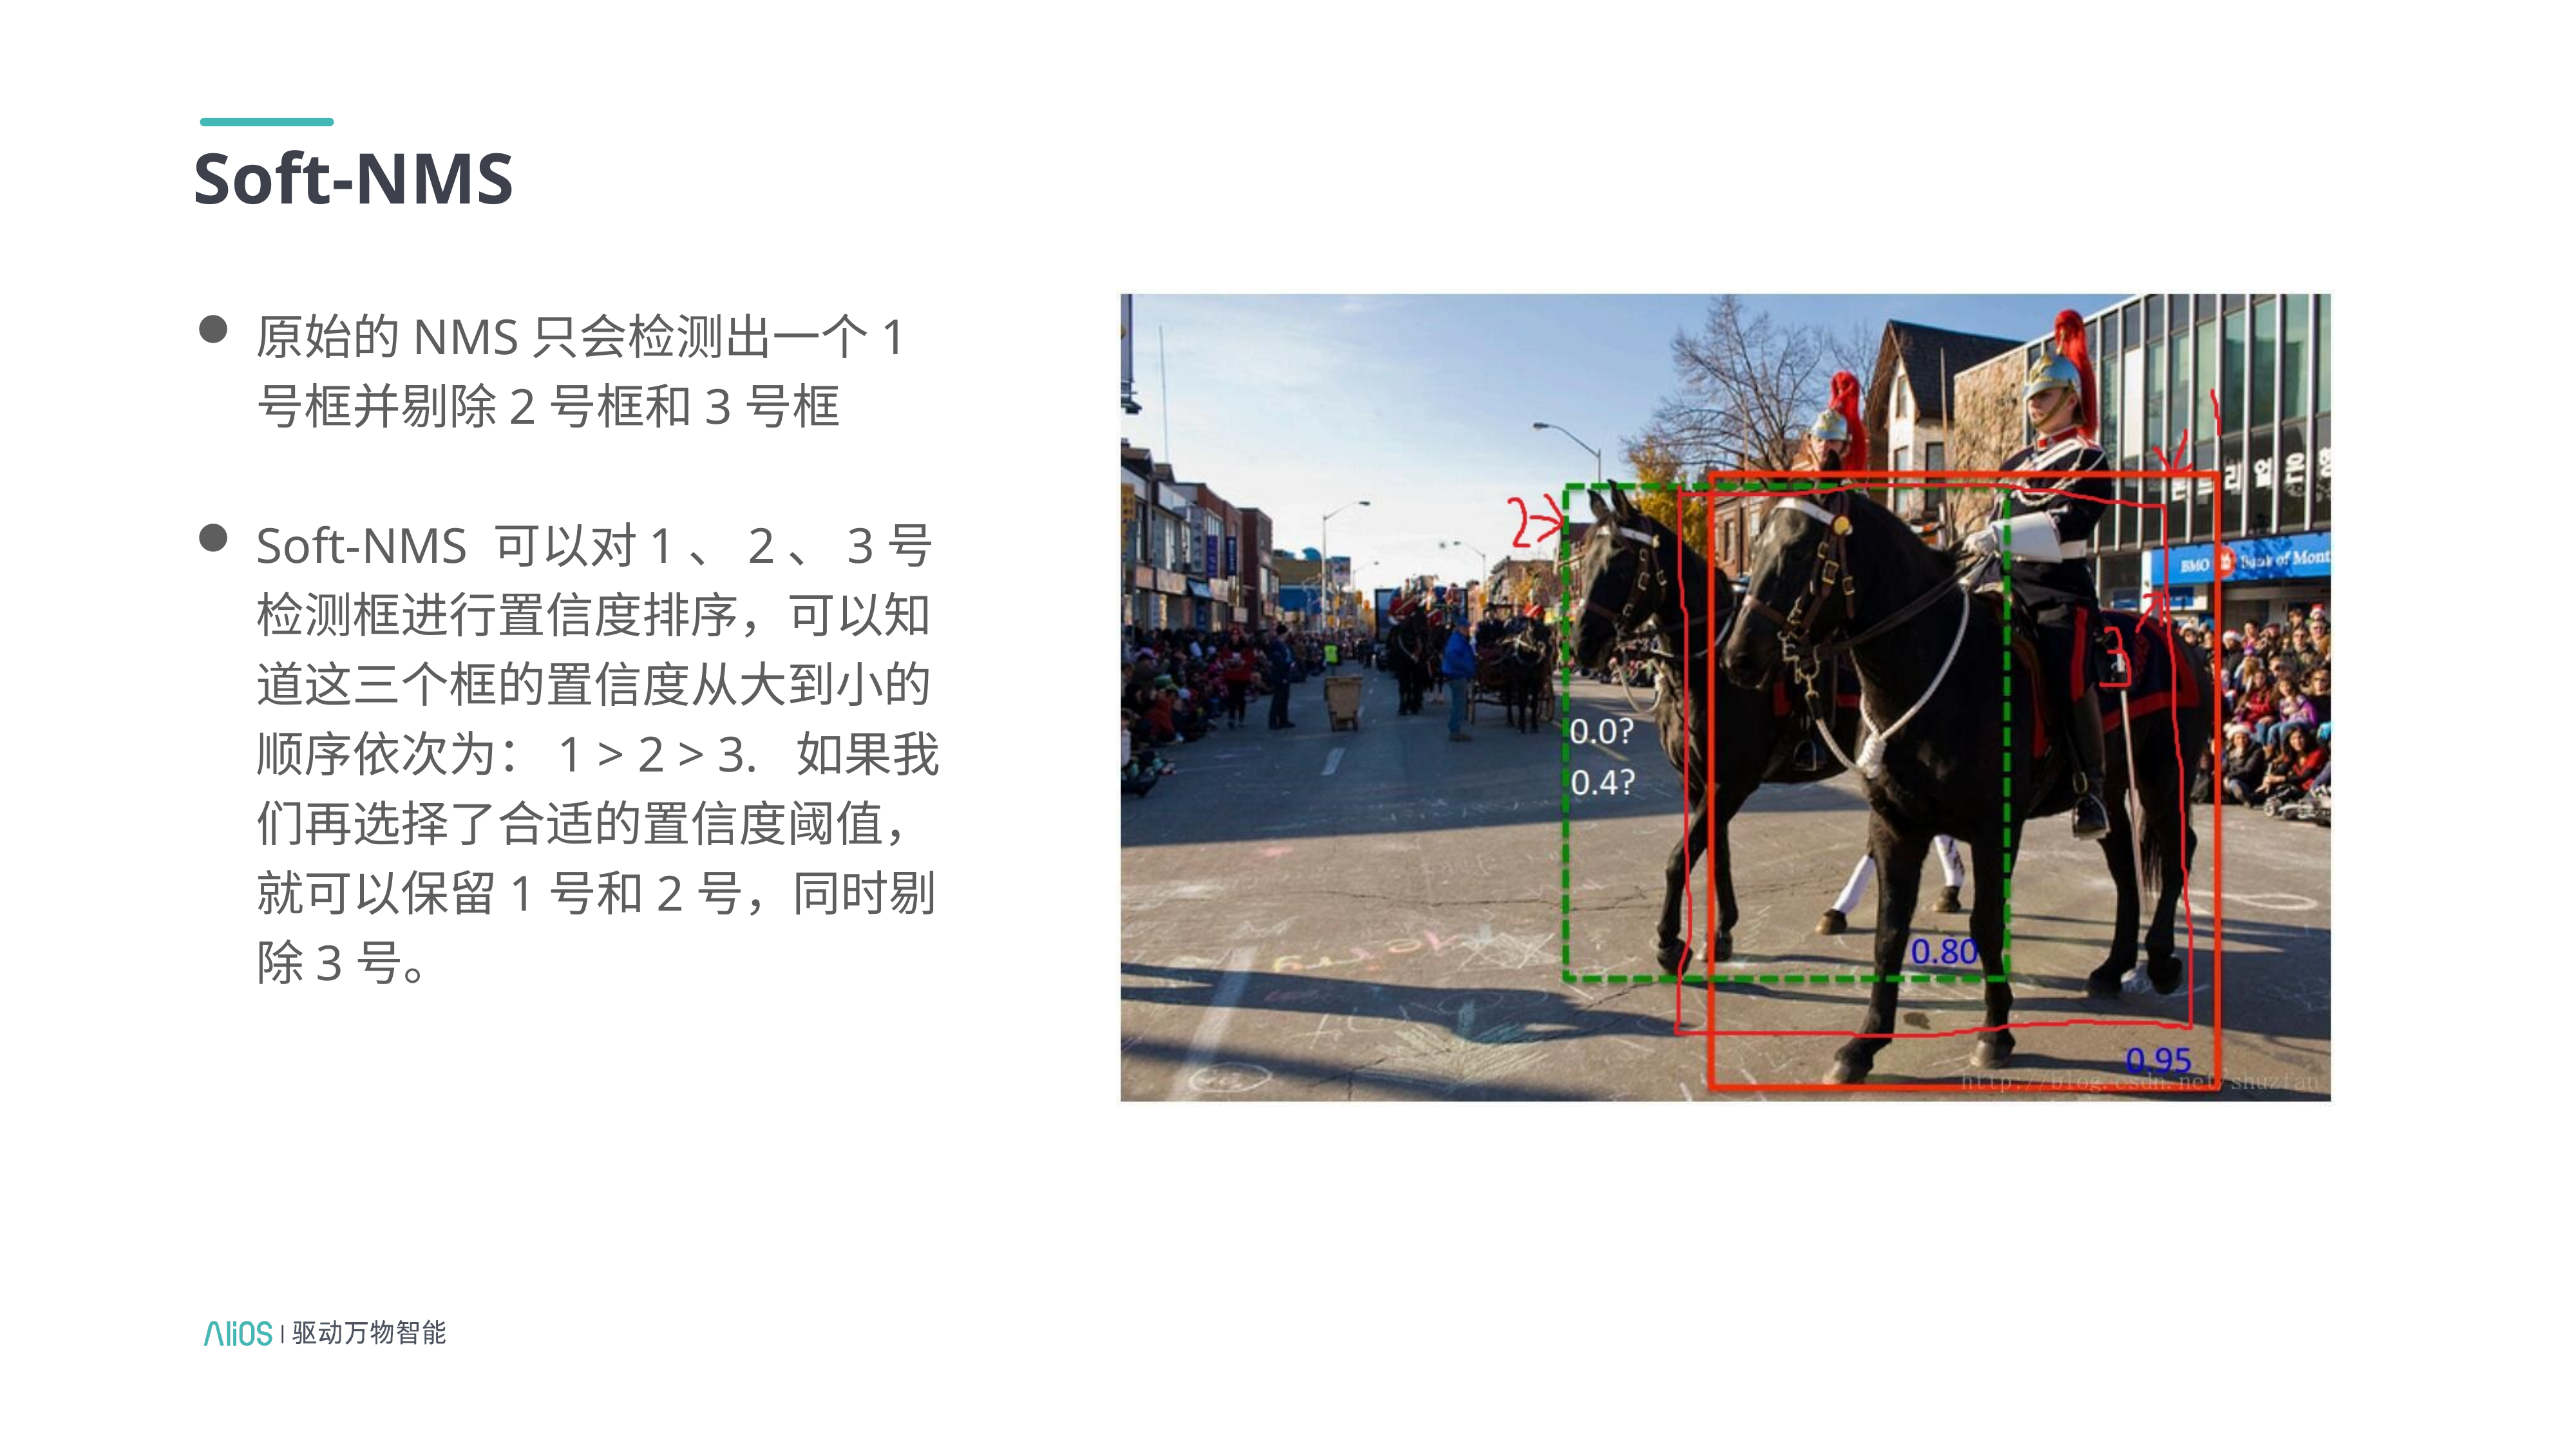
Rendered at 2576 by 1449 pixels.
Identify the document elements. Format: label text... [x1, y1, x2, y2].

picture [203, 1320, 446, 1346]
picture [1116, 289, 2335, 1108]
text_box Soft-NMS [187, 129, 521, 223]
text_box 原始的NMS只会检测出一个1号框并剔除2号框和3号框 Soft-NMS 可以对1、2、3号检测框进行置信度排序，可以知道这三个框的置信度从大到小的顺序依次为：1 > 2 > 3. 如果我们再选择了合适的置信度阈值，就可以保留1号和2号，同时剔除3号。 [190, 289, 951, 996]
text_box [200, 117, 334, 127]
